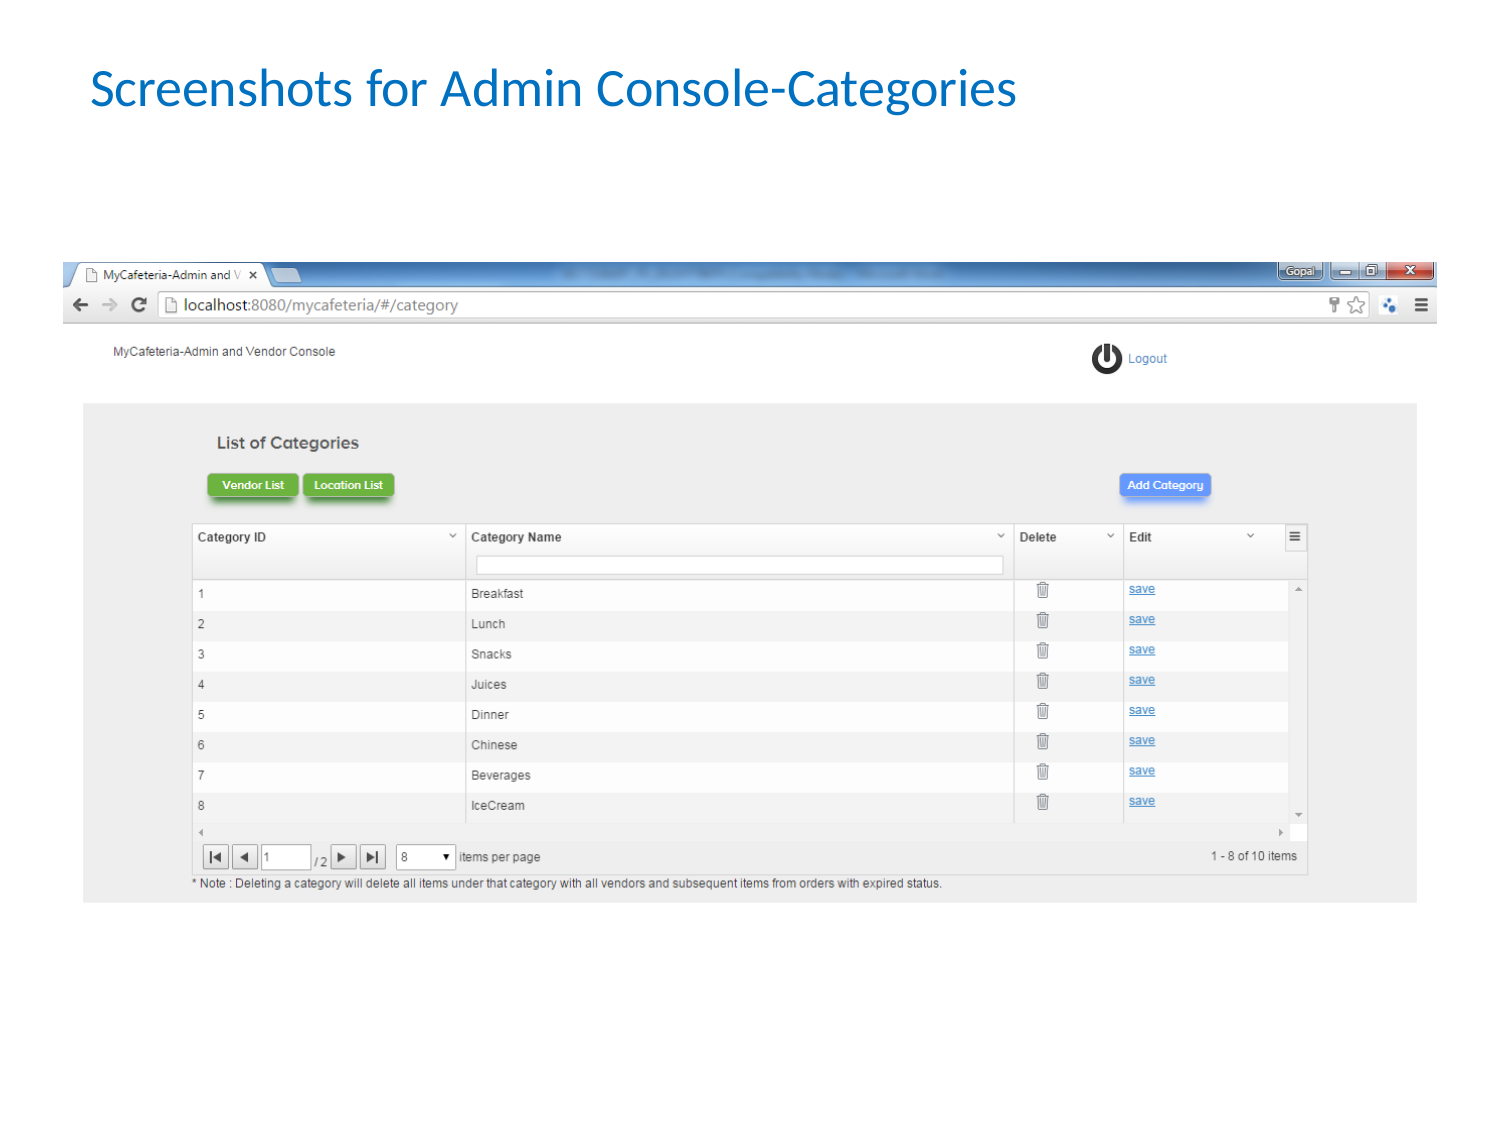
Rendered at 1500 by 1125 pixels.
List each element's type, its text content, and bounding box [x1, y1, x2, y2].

title Screenshots for Admin Console-Categories [75, 45, 1425, 125]
picture [62, 262, 1438, 938]
